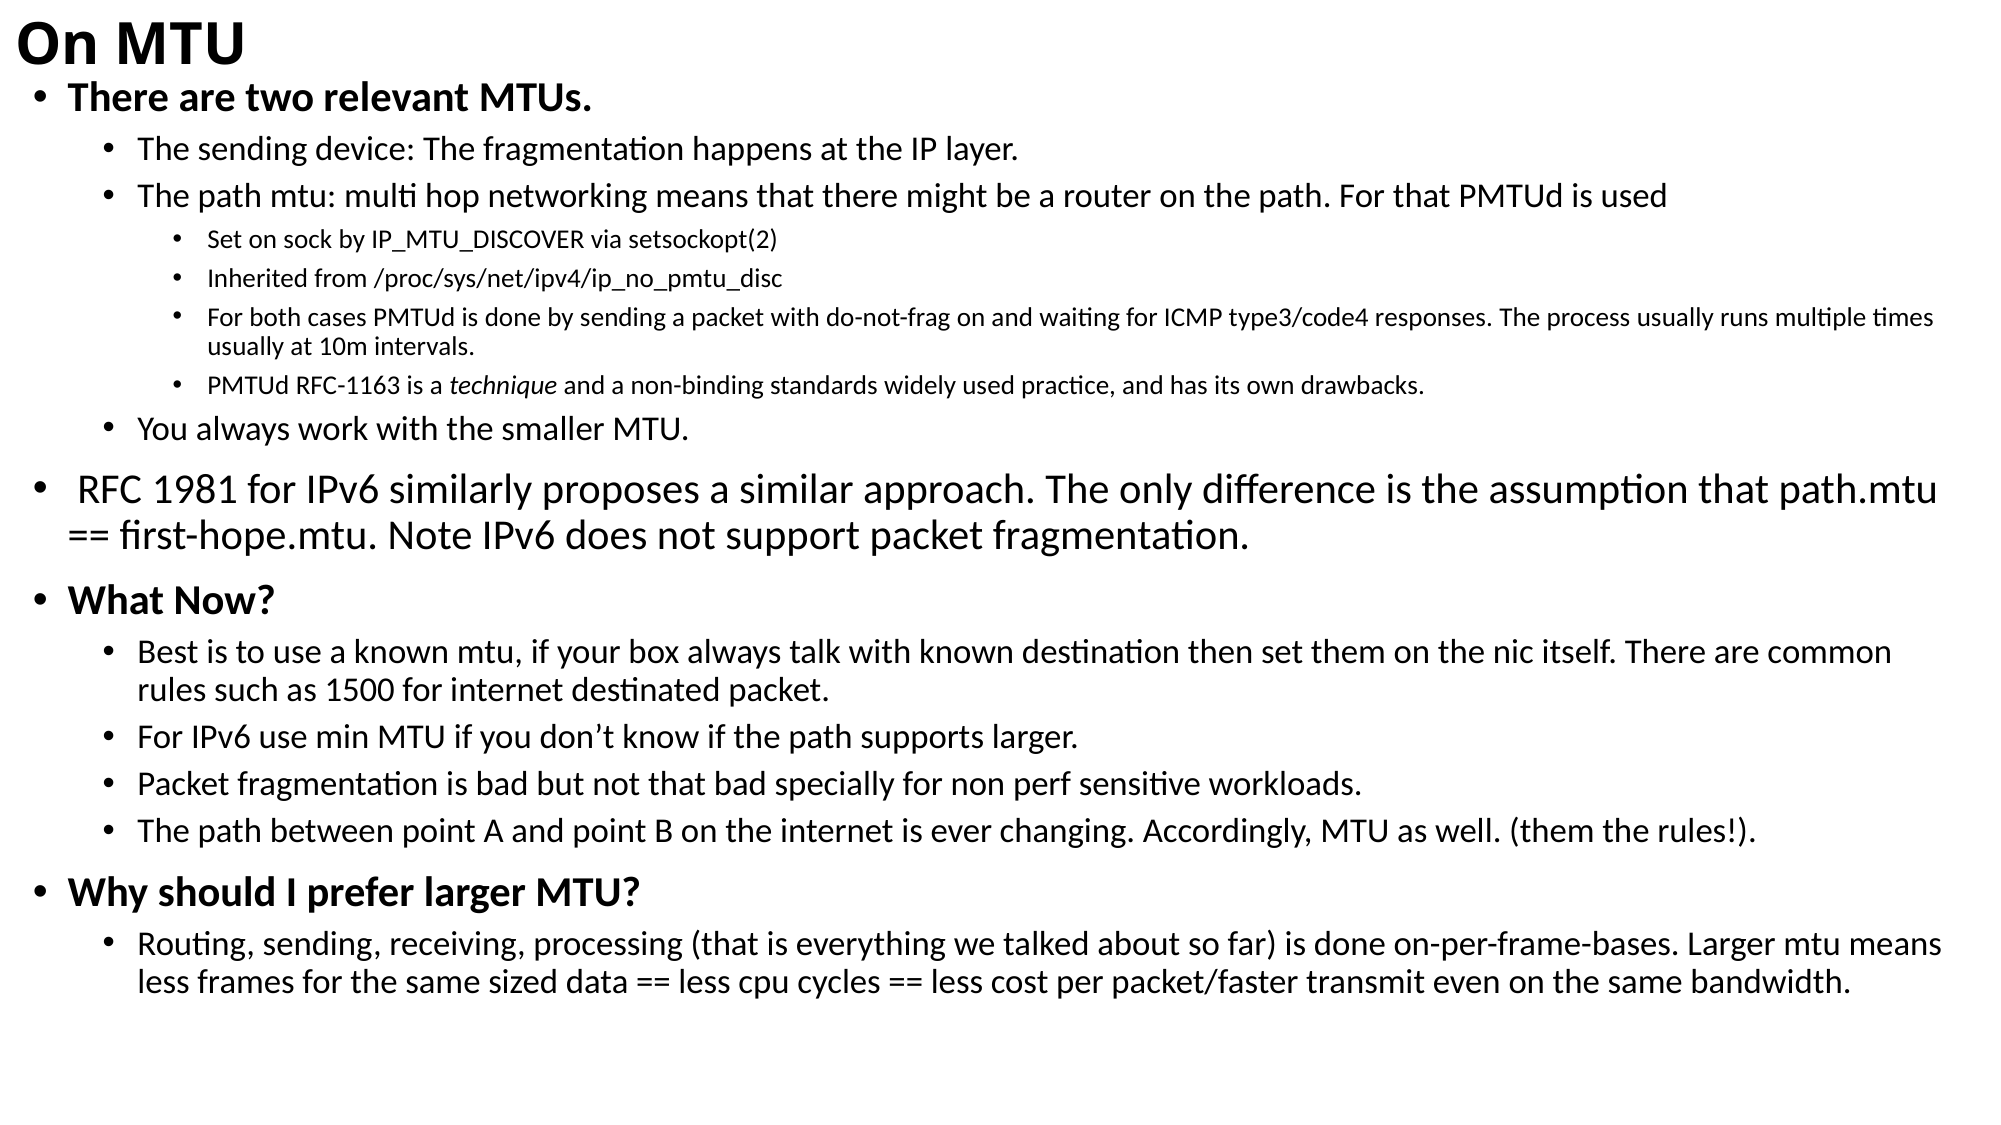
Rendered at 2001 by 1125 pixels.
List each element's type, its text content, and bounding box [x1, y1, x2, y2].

list There are two relevant MTUs. The sending device: The fragmentation happens at the IP layer. The path mtu: multi hop networking means that there might be a router on the path. For that PMTUd is used Set on sock by IP_MTU_DISCOVER via setsockopt(2) Inherited from /proc/sys/net/ipv4/ip_no_pmtu_disc For both cases PMTUd is done by sending a packet with do-not-frag on and waiting for ICMP type3/code4 responses. The process usually runs multiple times usually at 10m intervals. PMTUd RFC-1163 is a technique and a non-binding standards widely used practice, and has its own drawbacks. You always work with the smaller MTU. RFC 1981 for IPv6 similarly proposes a similar approach. The only difference is the assumption that path.mtu == first-hope.mtu. Note IPv6 does not support packet fragmentation. What Now? Best is to use a known mtu, if your box always talk with known destination then set them on the nic itself. There are common rules such as 1500 for internet destinated packet. For IPv6 use min MTU if you don’t know if the path supports larger. Packet fragmentation is bad but not that bad specially for non perf sensitive workloads. The path between point A and point B on the internet is ever changing. Accordingly, MTU as well. (them the rules!). Why should I prefer larger MTU? Routing, sending, receiving, processing (that is everything we talked about so far) is done on-per-frame-bases. Larger mtu means less frames for the same sized data == less cpu cycles == less cost per packet/faster transmit even on the same bandwidth. [17, 67, 1972, 1043]
title On MTU [0, 20, 1725, 72]
